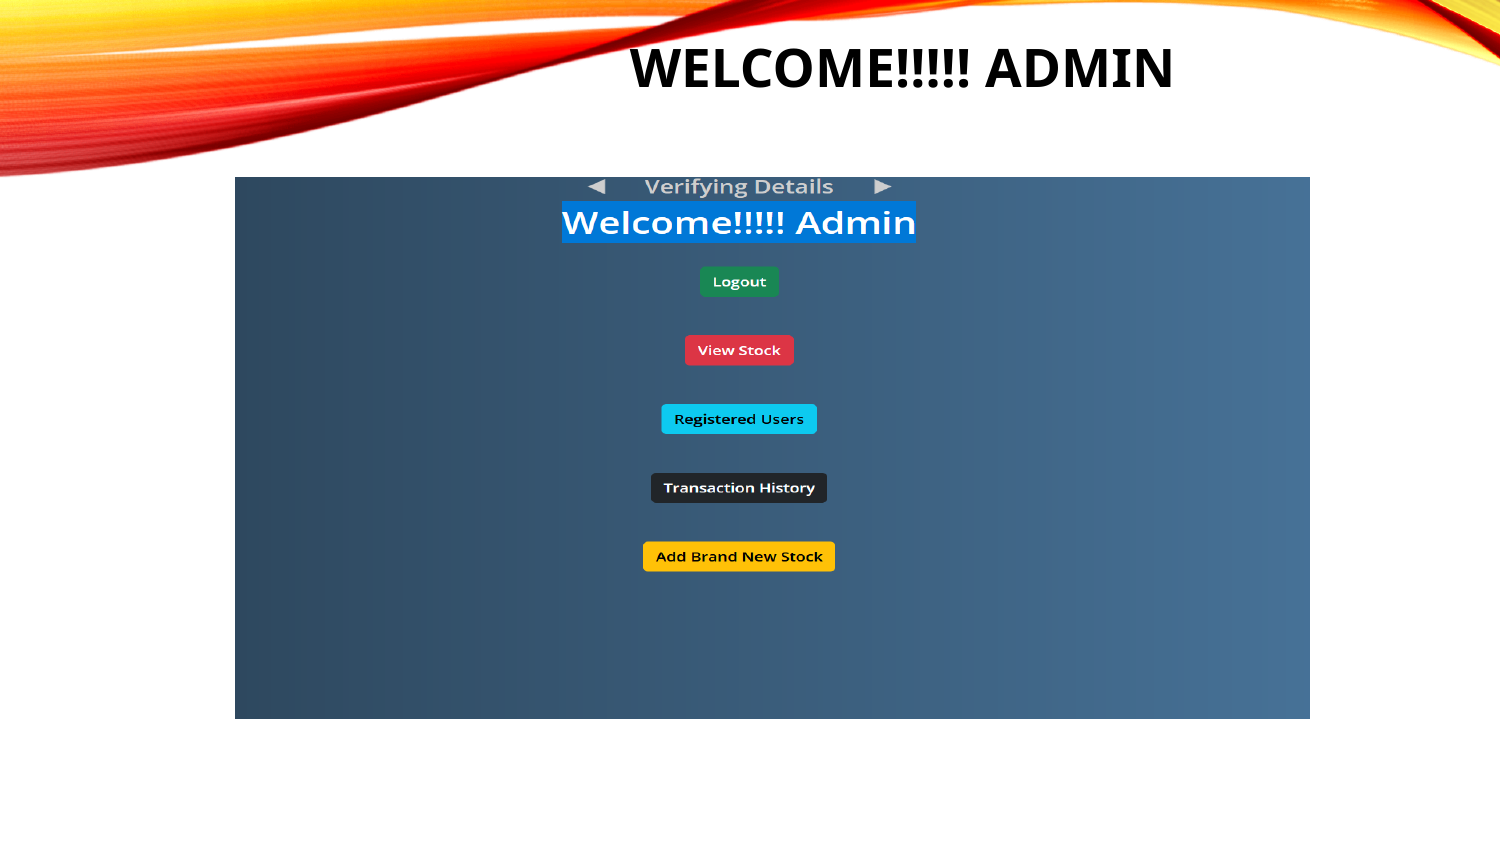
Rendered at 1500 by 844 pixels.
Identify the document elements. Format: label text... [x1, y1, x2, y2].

title Welcome!!!!! Admin [0, 26, 1191, 115]
picture [0, 0, 1500, 719]
